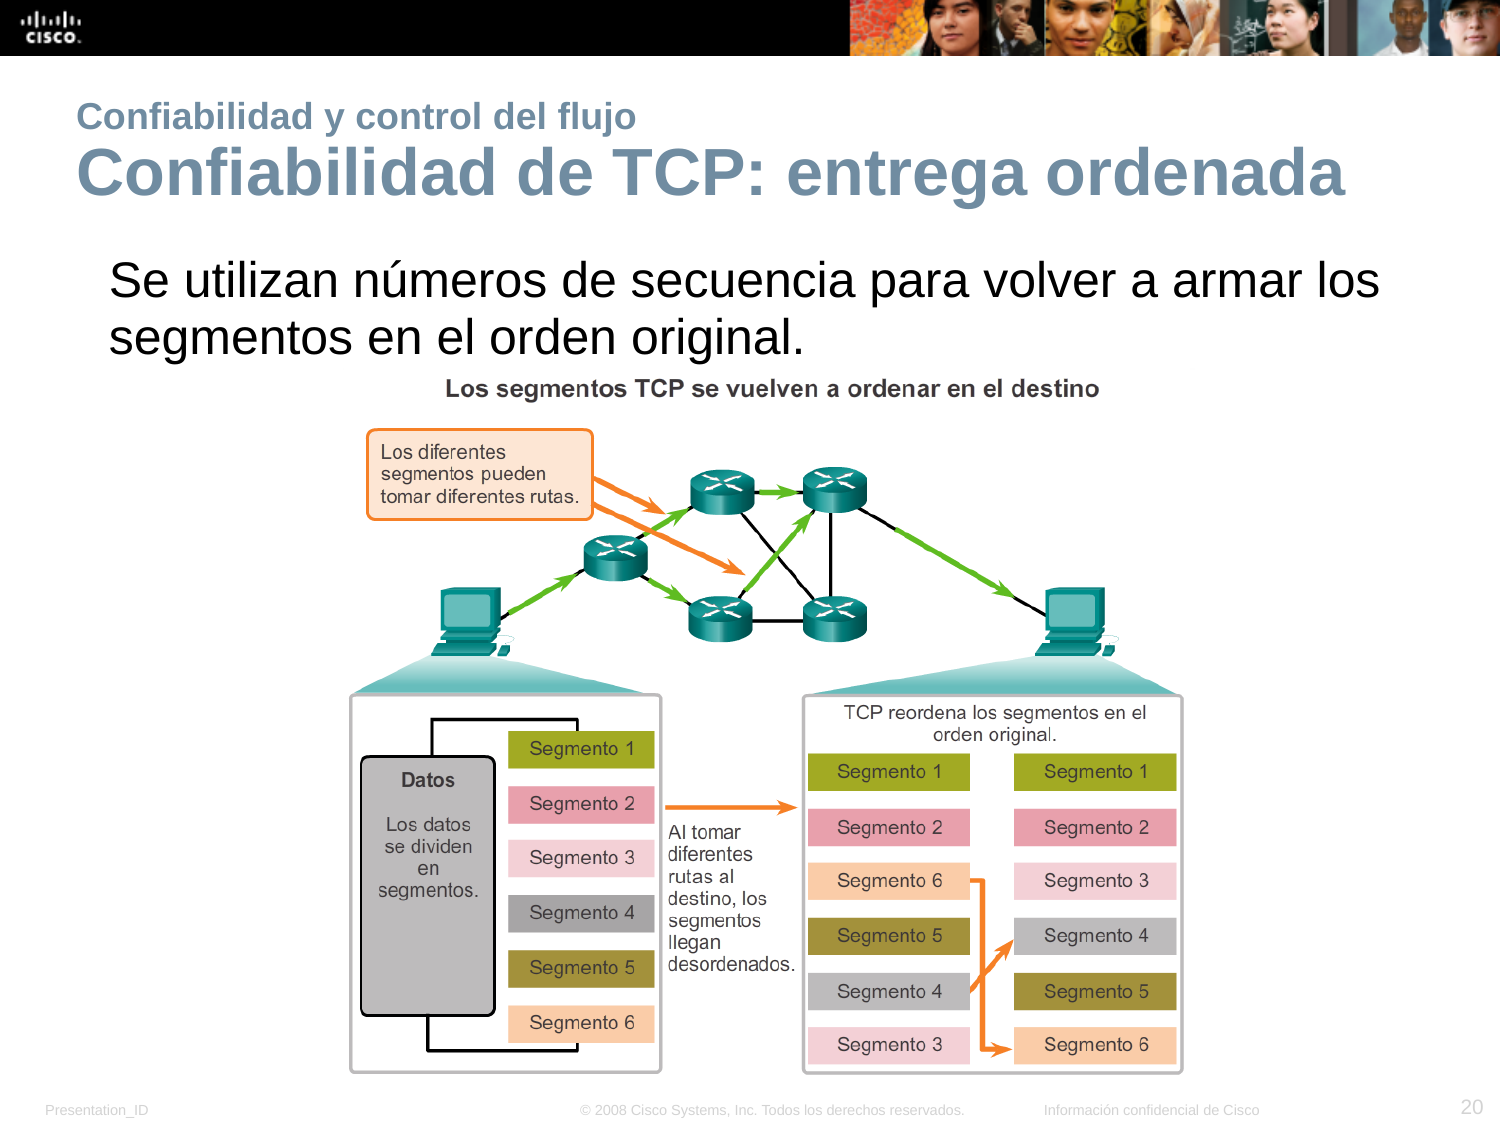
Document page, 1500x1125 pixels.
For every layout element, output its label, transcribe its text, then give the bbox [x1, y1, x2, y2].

list Se utilizan números de secuencia para volver a armar los segmentos en el orden original. [95, 244, 1399, 1046]
picture [343, 368, 1195, 1084]
title Confiabilidad y control del flujo Confiabilidad de TCP: entrega ordenada [62, 78, 1399, 217]
picture [0, 0, 1500, 56]
